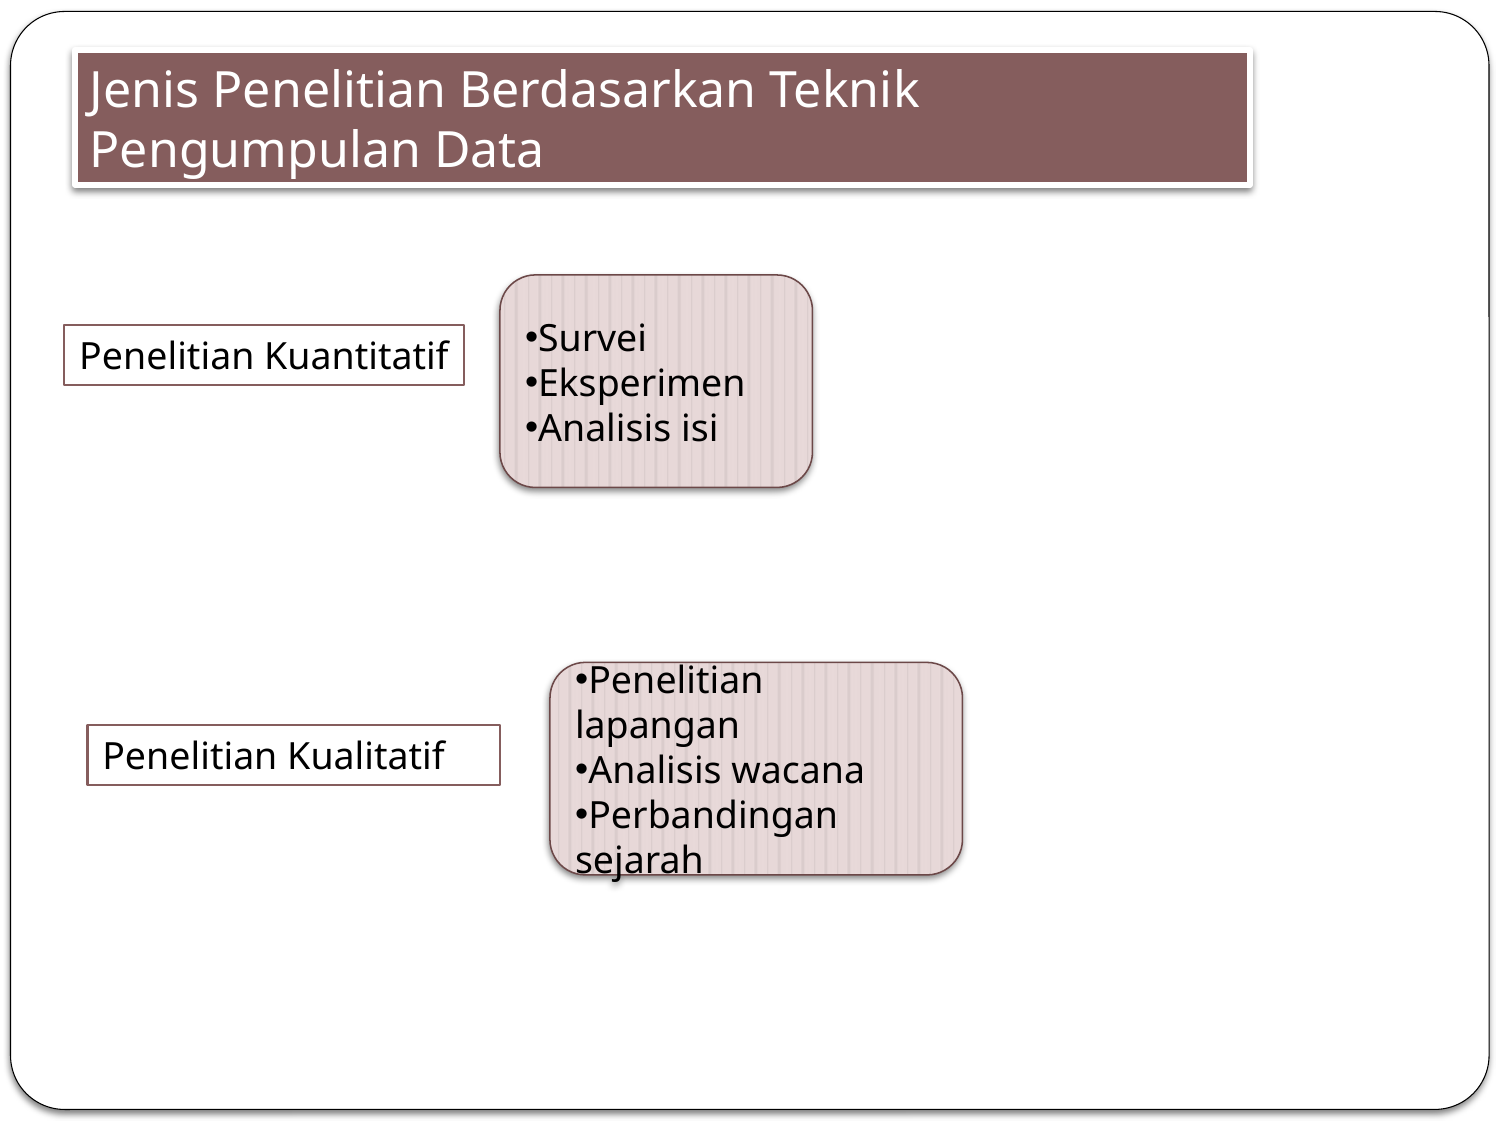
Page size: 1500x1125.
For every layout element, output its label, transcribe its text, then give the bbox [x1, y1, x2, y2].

text_box Penelitian lapangan Analisis wacana Perbandingan sejarah [549, 661, 964, 876]
text_box Jenis Penelitian Berdasarkan Teknik Pengumpulan Data [72, 47, 1253, 188]
text_box Penelitian Kuantitatif [63, 324, 465, 386]
text_box Penelitian Kualitatif [86, 724, 501, 786]
text_box Survei Eksperimen Analisis isi [499, 274, 814, 489]
